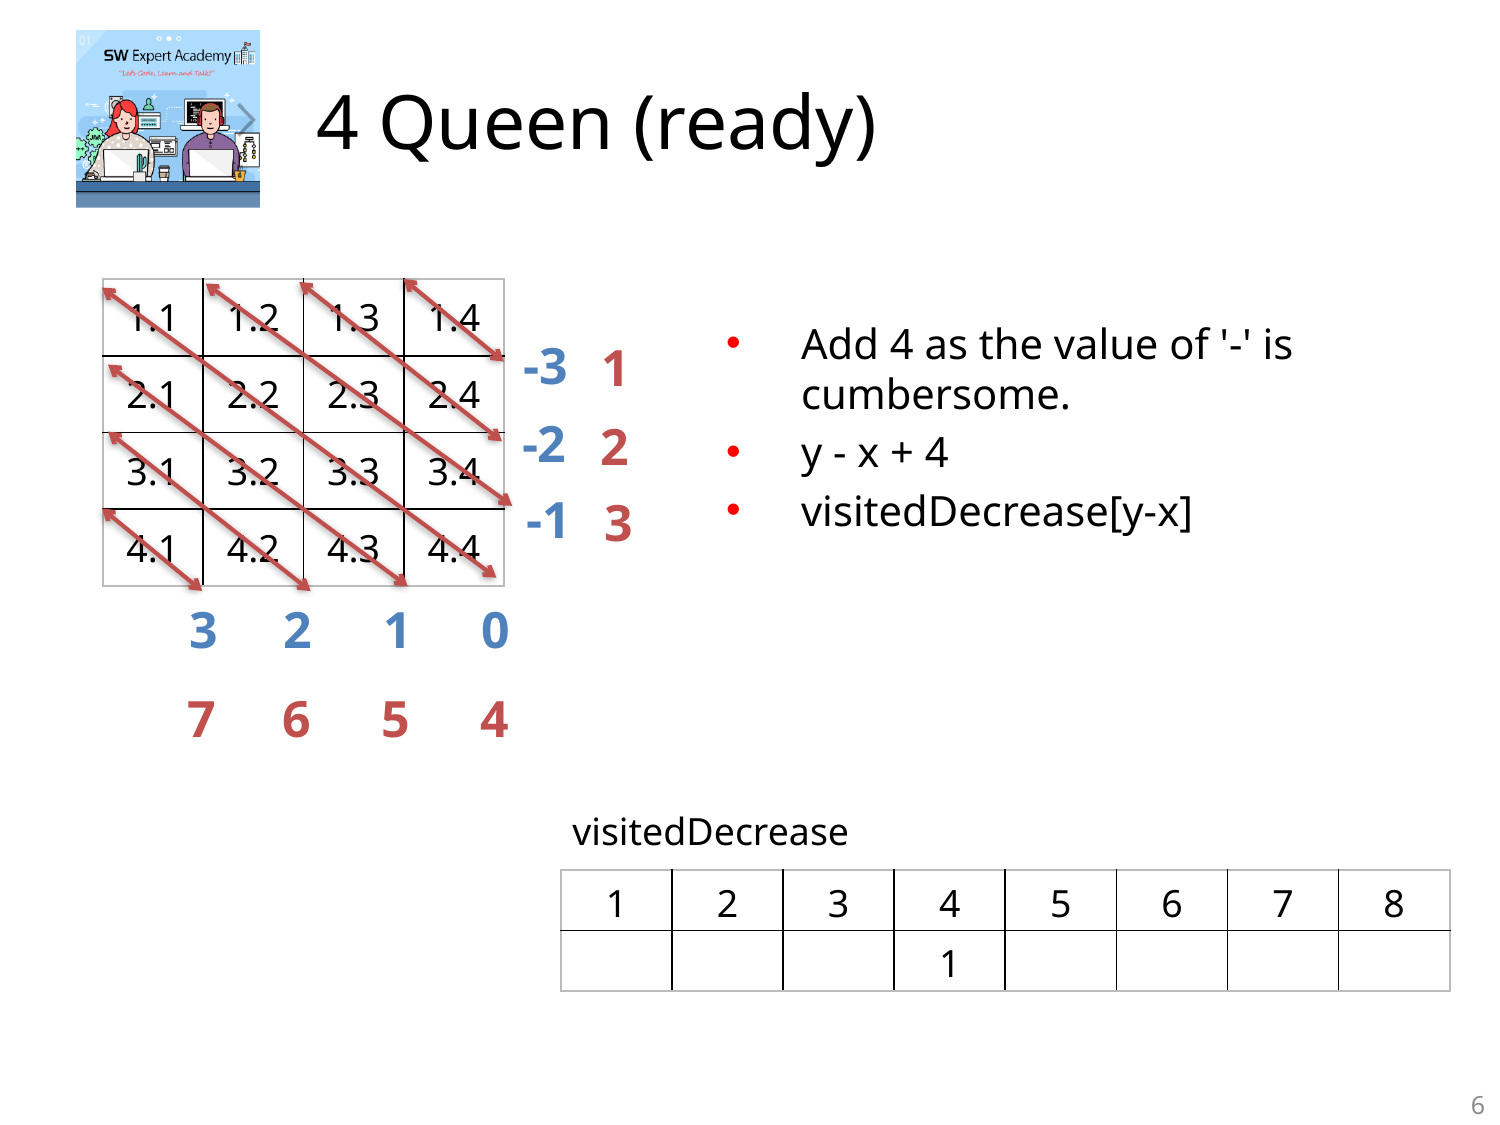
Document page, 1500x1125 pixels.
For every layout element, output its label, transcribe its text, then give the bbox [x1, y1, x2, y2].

text_box -1 [511, 480, 586, 556]
table_cell [562, 931, 671, 990]
table_header 7 [1228, 871, 1338, 930]
text_box visitedDecrease [557, 800, 865, 861]
text_box 7 [173, 680, 232, 756]
table_header 5 [1006, 871, 1116, 930]
table_header 1.1 [104, 280, 202, 285]
picture [76, 30, 260, 208]
table_header 1 [562, 871, 671, 930]
table_cell [784, 931, 893, 990]
table_cell [1228, 931, 1338, 990]
text_box -2 [517, 405, 582, 480]
list Add 4 as the value of '-' is cumbersome. y - x + 4 visitedDecrease[y-x] [710, 309, 1438, 550]
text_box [101, 287, 497, 578]
text_box 3 [589, 483, 648, 559]
table_cell [1339, 931, 1449, 990]
table_header 4 [895, 871, 1004, 930]
text_box 5 [367, 680, 426, 756]
table_header 8 [1339, 871, 1449, 930]
text_box -3 [517, 326, 583, 402]
text_box 3 [174, 601, 233, 666]
table_header 3 [784, 871, 893, 930]
table_cell [673, 931, 782, 990]
table_header 2 [673, 871, 782, 930]
table_cell 4.4 [499, 516, 503, 585]
slide_number 6 [1149, 1076, 1500, 1125]
text_box 0 [467, 591, 526, 666]
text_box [107, 431, 311, 592]
text_box 6 [267, 680, 326, 756]
table_header 6 [1117, 871, 1227, 930]
text_box 1 [368, 591, 427, 666]
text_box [101, 508, 203, 592]
text_box 1 [586, 329, 645, 405]
text_box 2 [585, 407, 644, 483]
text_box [107, 364, 409, 587]
table_cell [1117, 931, 1227, 990]
table_cell [1006, 931, 1116, 990]
text_box 4 [465, 680, 524, 756]
table_cell 1 [895, 931, 1004, 990]
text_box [205, 283, 513, 507]
text_box 2 [268, 595, 327, 666]
title 4 Queen (ready) [301, 43, 1361, 196]
